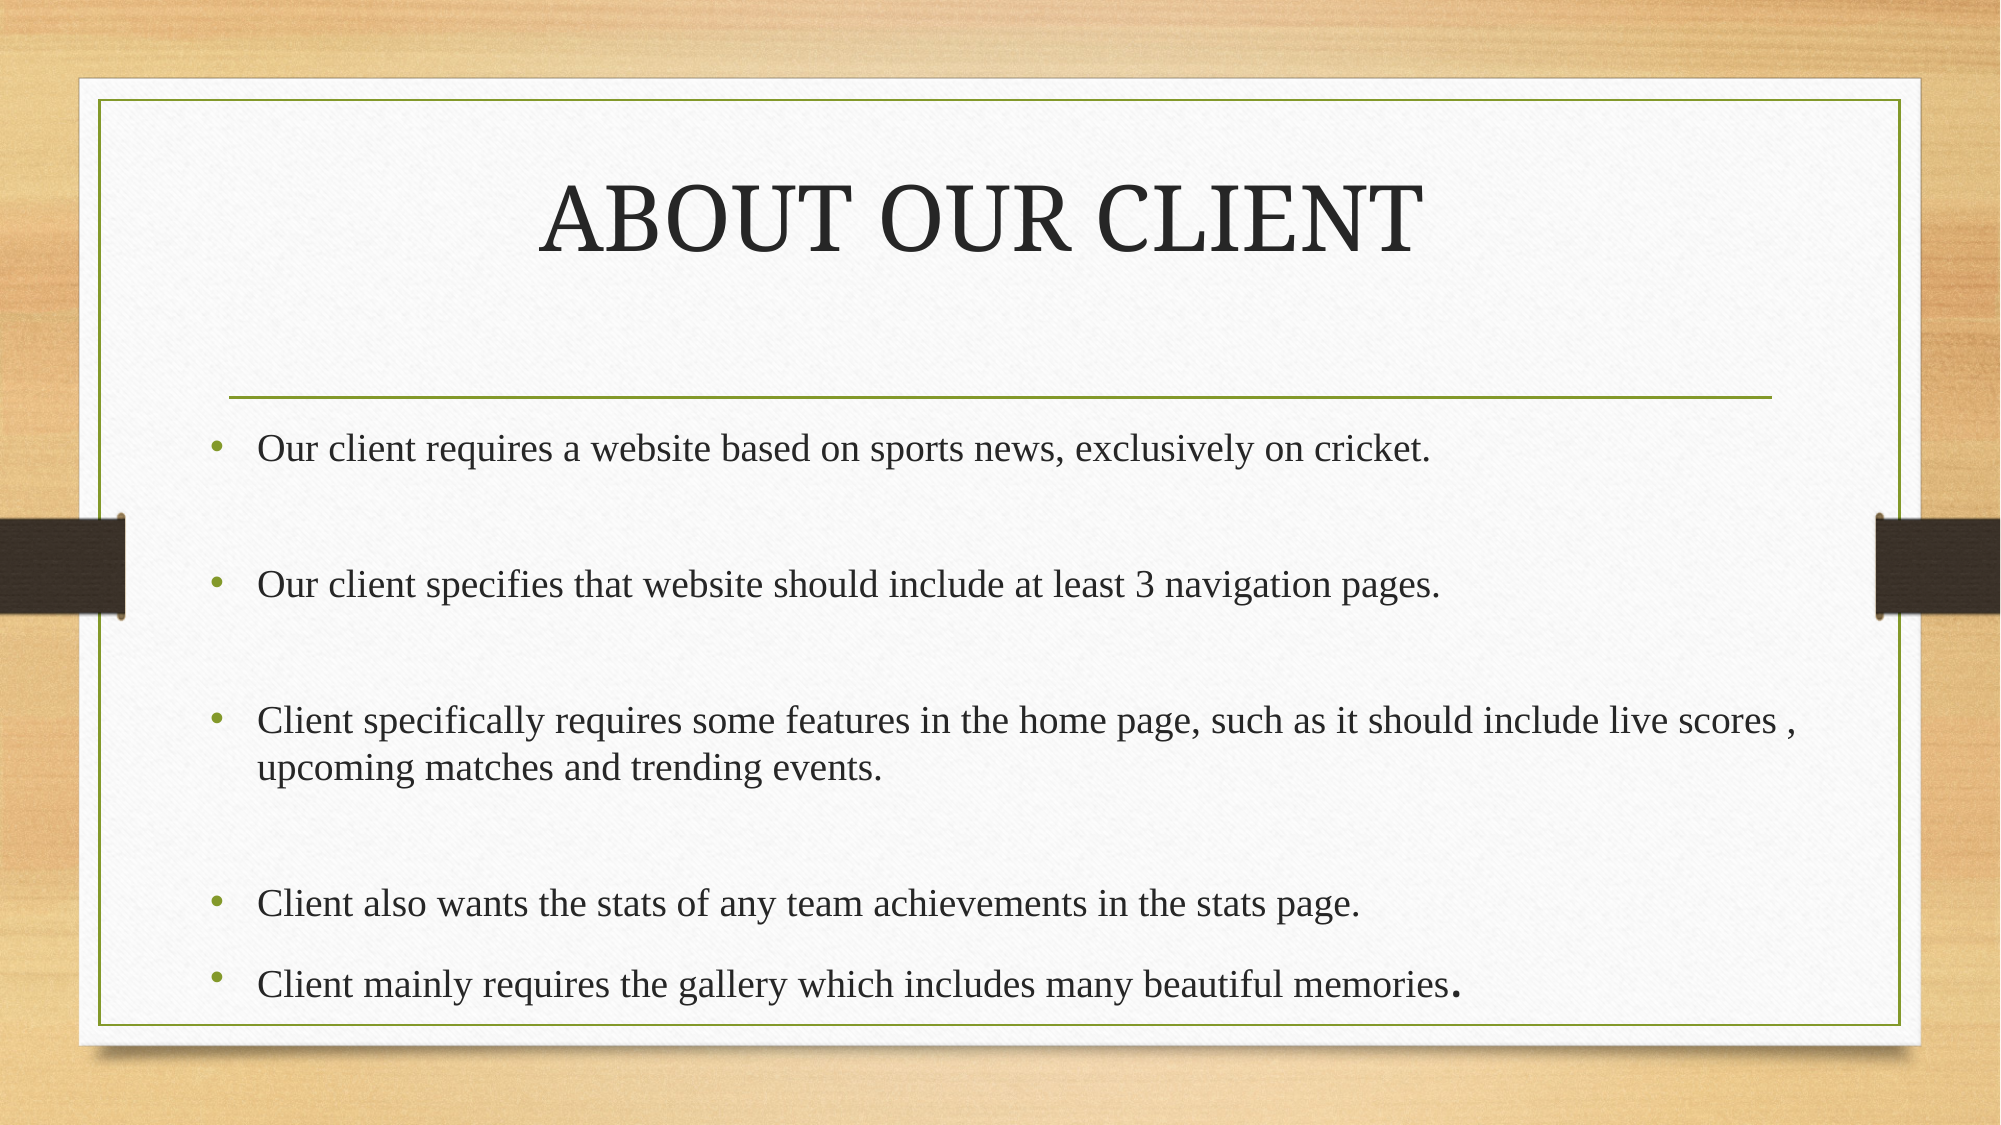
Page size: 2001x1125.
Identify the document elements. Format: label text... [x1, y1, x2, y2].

list Our client requires a website based on sports news, exclusively on cricket. Our client specifies that website should include at least 3 navigation pages. Client specifically requires some features in the home page, such as it should include live scores , upcoming matches and trending events. Client also wants the stats of any team achievements in the stats page. Client mainly requires the gallery which includes many beautiful memories. [195, 414, 1822, 1092]
title ABOUT OUR CLIENT [195, 107, 1771, 322]
picture [0, 0, 2001, 1125]
